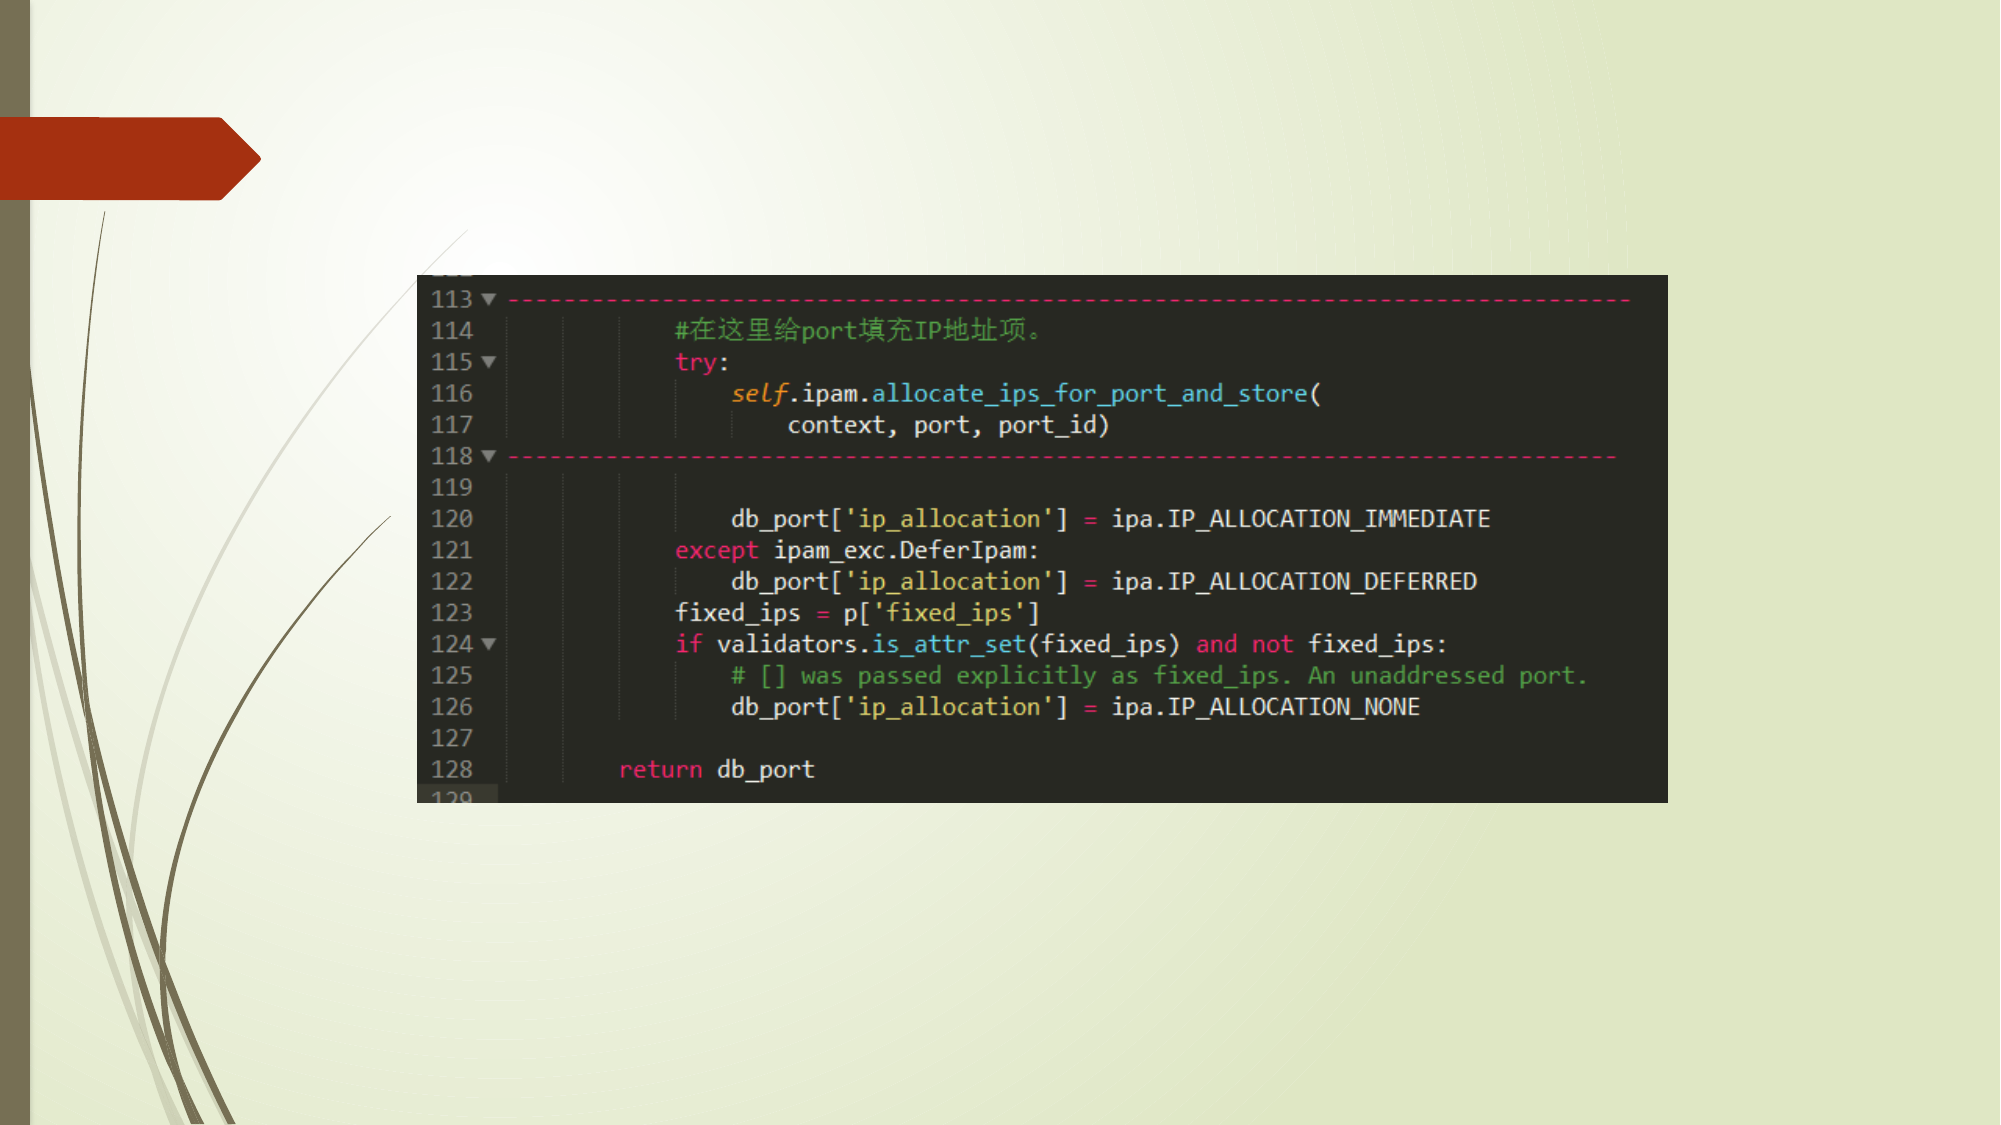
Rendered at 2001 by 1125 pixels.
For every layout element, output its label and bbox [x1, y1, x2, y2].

picture [417, 275, 1668, 803]
